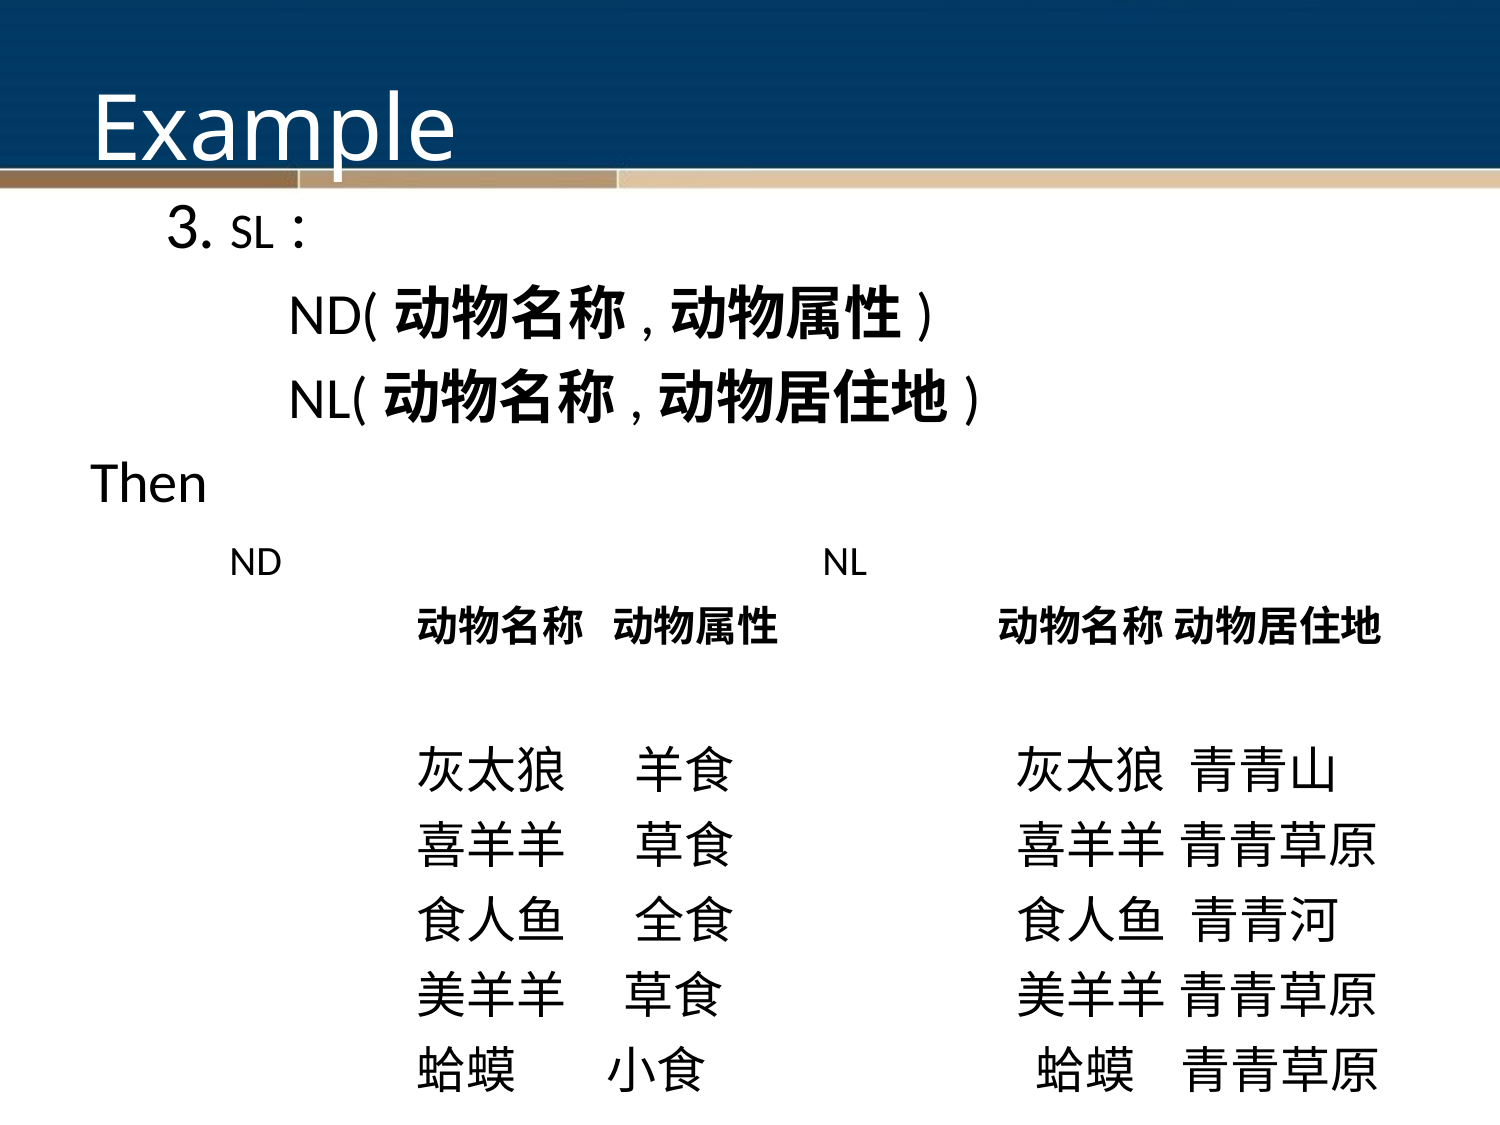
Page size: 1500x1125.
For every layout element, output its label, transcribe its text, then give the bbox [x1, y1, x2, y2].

text_box ND NL 动物名称 动物属性 动物名称 动物居住地 灰太狼 羊食 灰太狼 青青山 喜羊羊 草食 喜羊羊 青青草原 食人鱼 全食 食人鱼 青青河 美羊羊 草食 美羊羊 青青草原 蛤蟆 小食 蛤蟆 青青草原 [214, 531, 1444, 1125]
list 3. SL： ND(动物名称,动物属性) NL(动物名称,动物居住地) Then [75, 184, 1425, 941]
picture [0, 0, 1500, 1125]
title Example [75, 50, 1425, 184]
